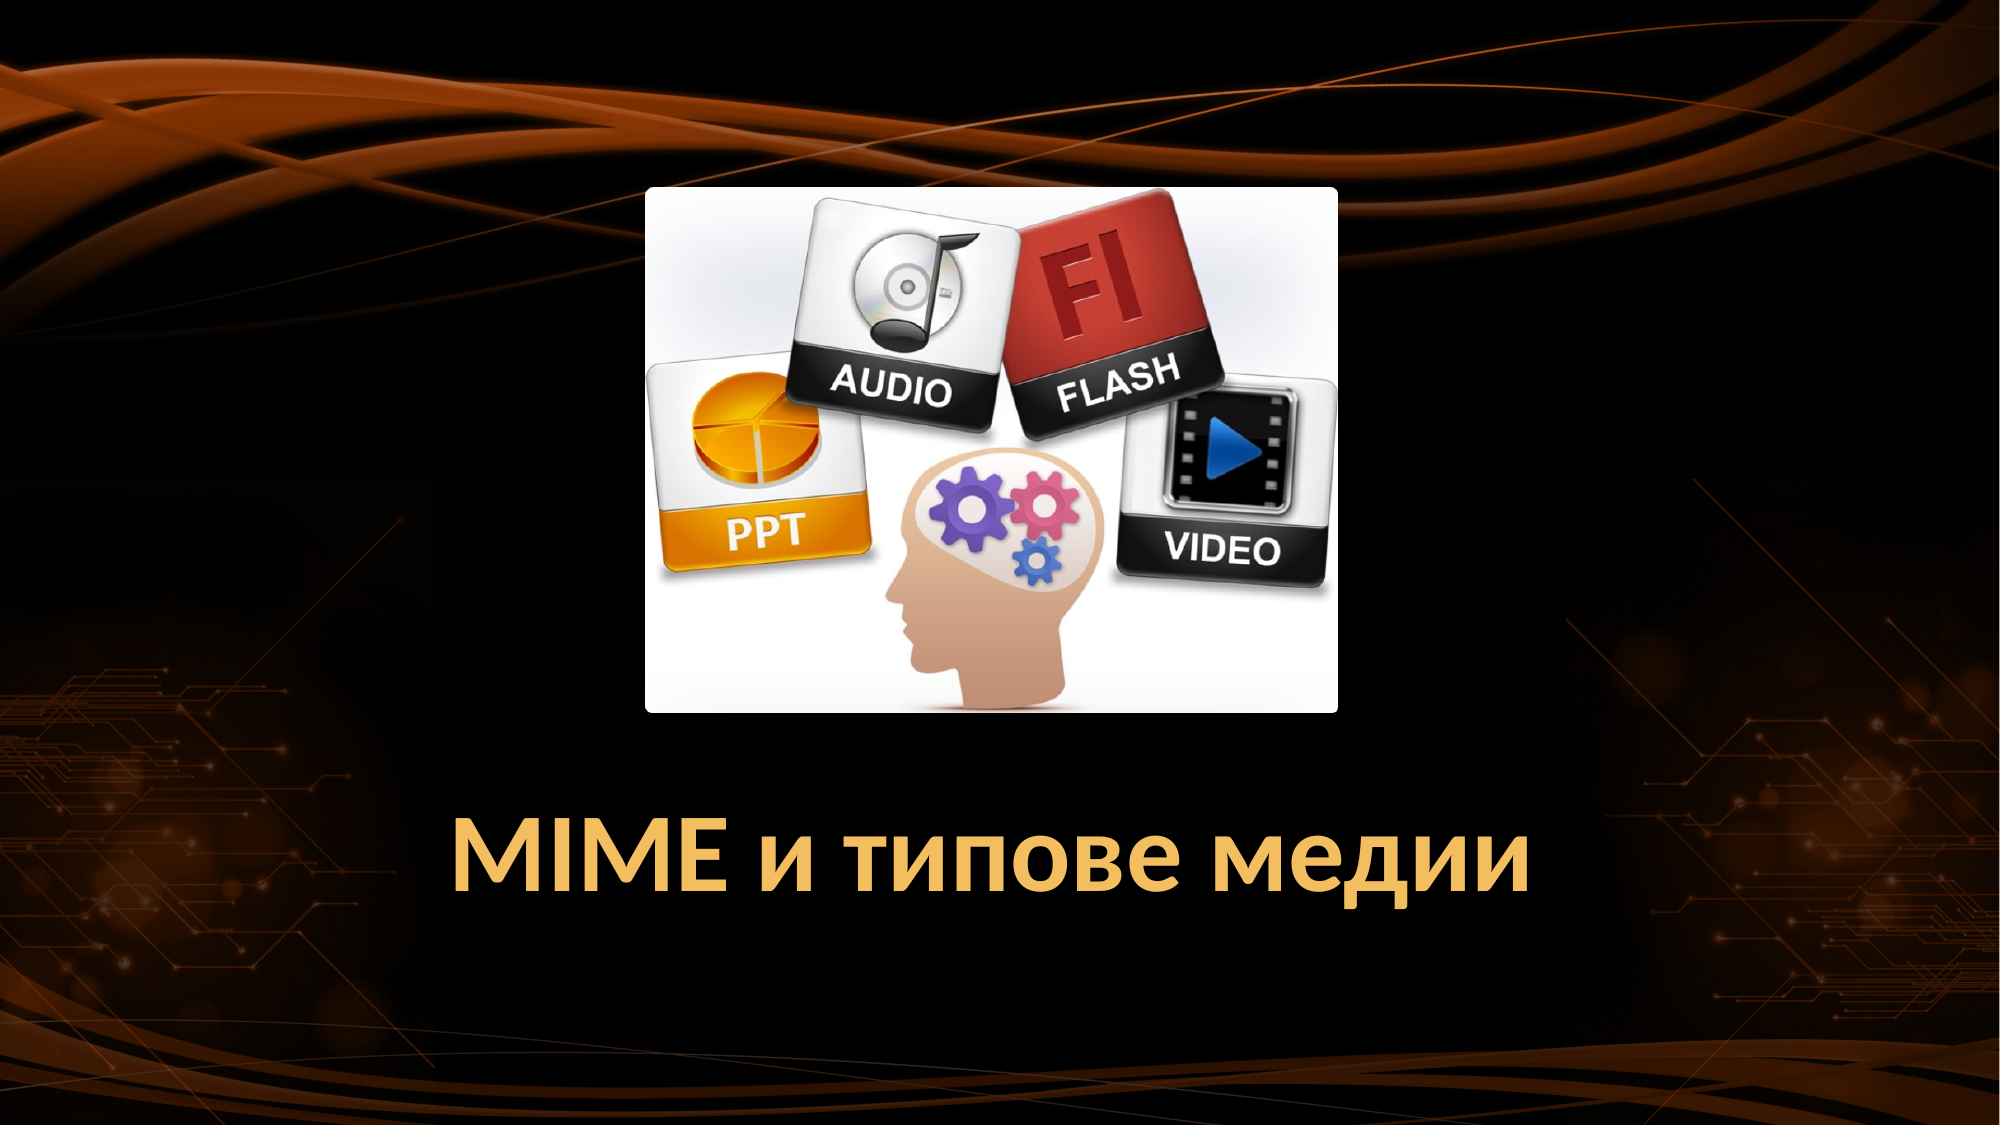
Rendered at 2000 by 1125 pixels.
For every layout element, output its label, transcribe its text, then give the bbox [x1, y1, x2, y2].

picture [0, 0, 2000, 1125]
title MIME и типове медии [149, 787, 1834, 923]
